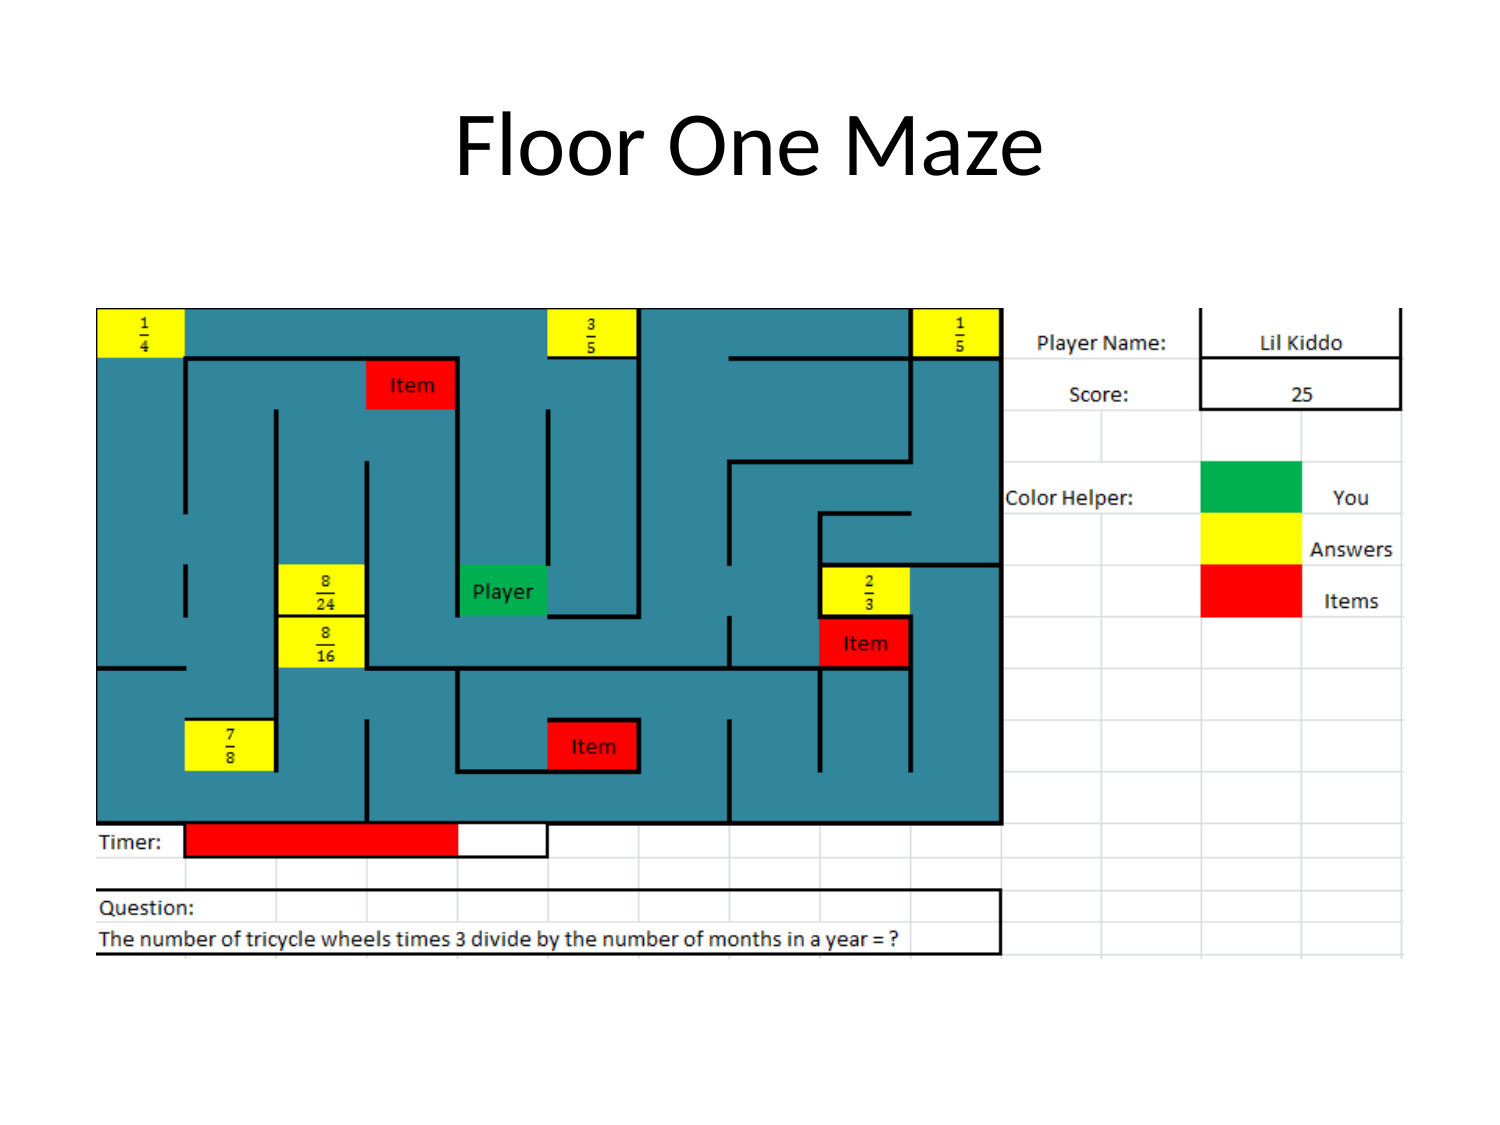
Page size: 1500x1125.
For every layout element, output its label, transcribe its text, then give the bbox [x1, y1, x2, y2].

title Floor One Maze [75, 45, 1425, 233]
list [95, 308, 1405, 959]
